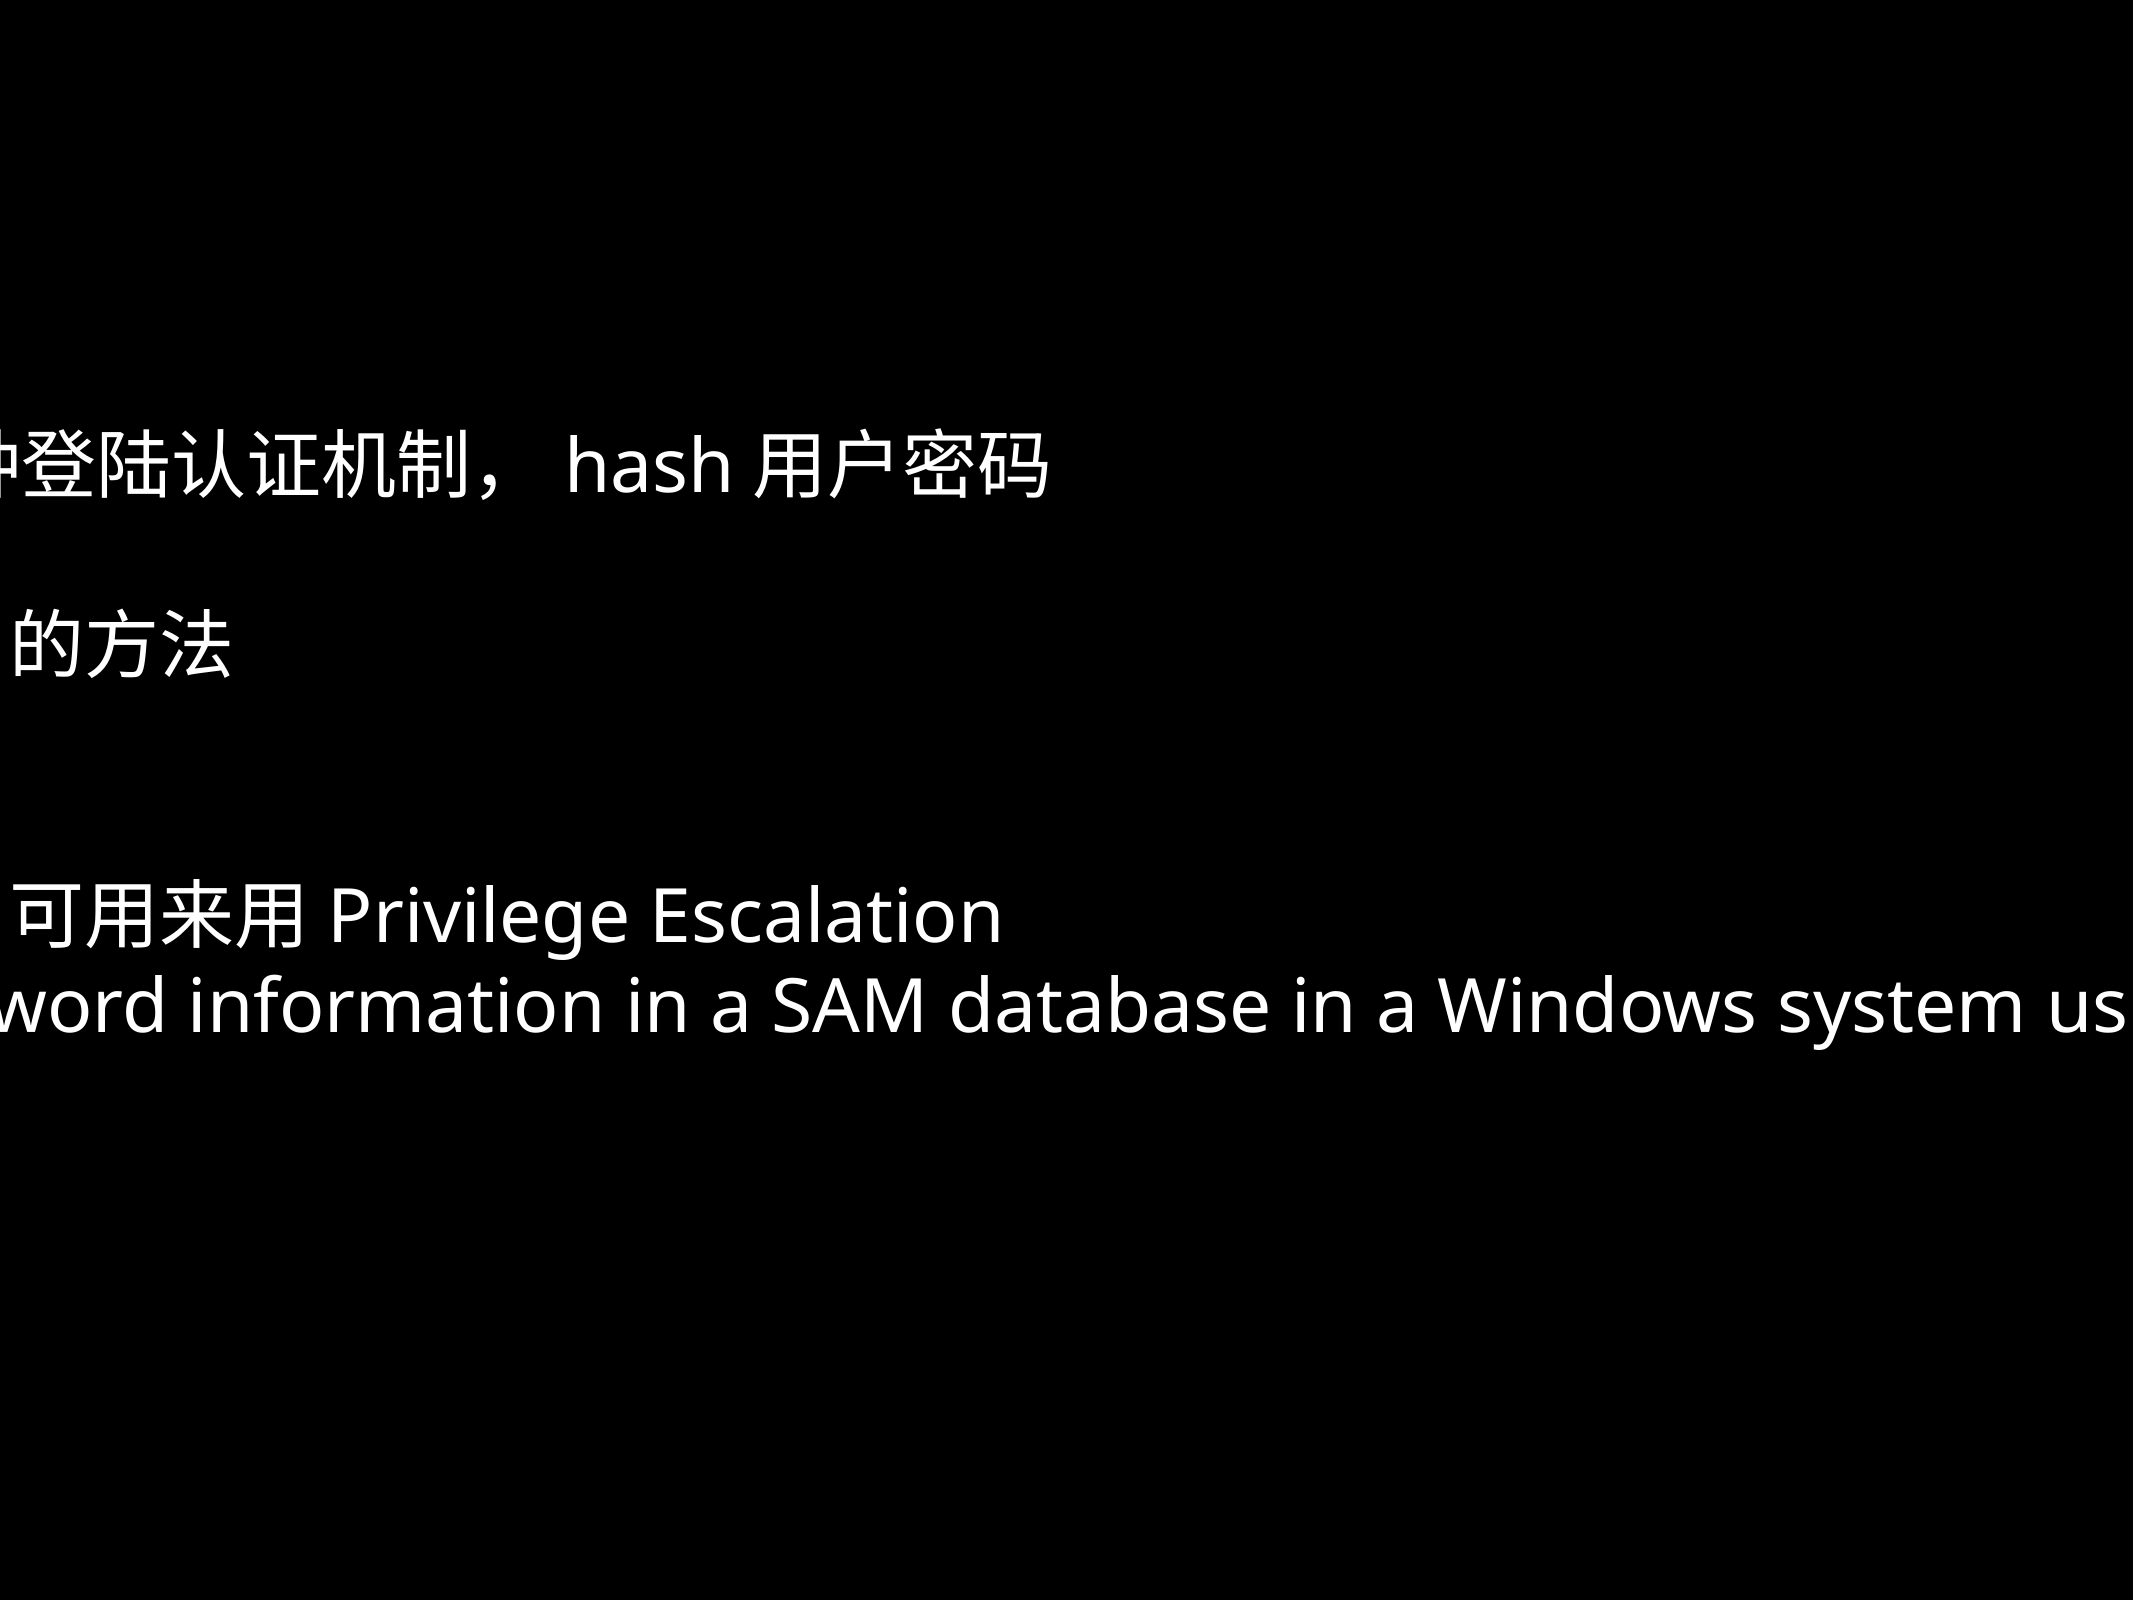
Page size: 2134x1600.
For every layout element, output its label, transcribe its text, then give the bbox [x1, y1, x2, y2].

text_box Windows特有的SAM, NTLM, LM, Kerberos NTLM (NT LAN manager) authentication，一种登陆认证机制，hash用户密码 SAM=security accounts manager Kerberos 一种远程登录认证机制，用issureTicket的方法 NTLM比较老，已经没有支持 LM是一种Hash算法，比较老 Trinity Rescue Kit （TRK）是一种系统修复工具，可用来用Privilege Escalation Syskey is a utility that encrypts the hashed password information in a SAM database in a Windows system using a 128-bit RC4 encryption key that, by default, is stored in the Windows registry. Covert Channel: a backdoor [0, 319, 2134, 1236]
